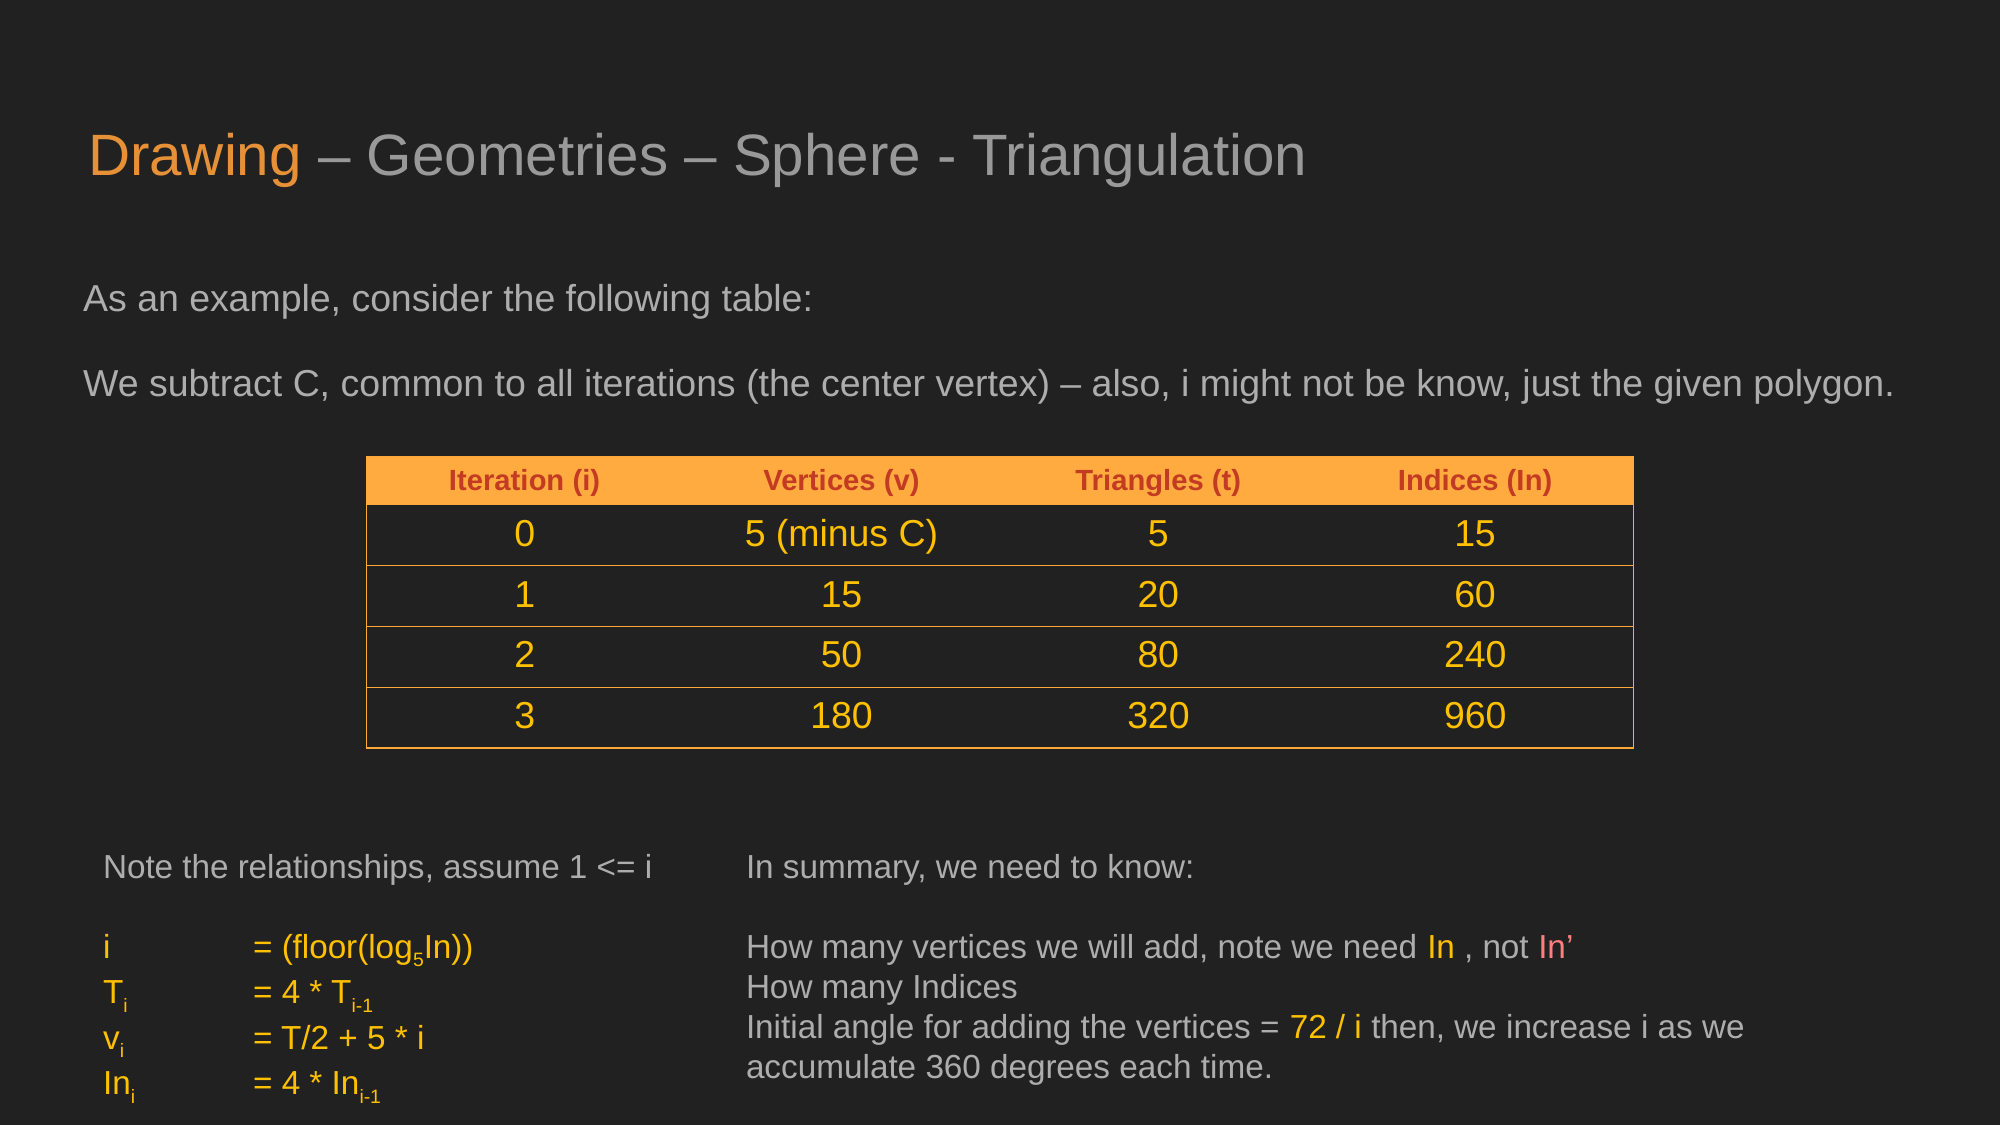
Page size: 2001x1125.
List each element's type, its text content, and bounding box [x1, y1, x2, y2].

table_cell 80 [1000, 627, 1317, 687]
text_box In summary, we need to know: How many vertices we will add, note we need In , not In’ How many Indices Initial angle for adding the vertices = 72 / i then, we increase i as we accumulate 360 degrees each time. [731, 837, 1932, 1125]
table_cell 180 [683, 688, 1000, 747]
table_header Iteration (i) [367, 458, 683, 504]
table_cell 2 [367, 627, 683, 687]
table_cell 50 [683, 627, 1000, 687]
table_cell 5 (minus C) [683, 505, 1000, 565]
table_cell 240 [1317, 627, 1633, 687]
table_cell 1 [367, 566, 683, 626]
table_cell 15 [683, 566, 1000, 626]
table_cell 60 [1317, 566, 1633, 626]
table_cell 960 [1317, 688, 1633, 747]
table_cell 5 [1000, 505, 1317, 565]
table_cell 320 [1000, 688, 1317, 747]
table_cell 0 [367, 505, 683, 565]
table_cell 3 [367, 688, 683, 747]
title Drawing – Geometries – Sphere - Triangulation [68, 97, 1932, 223]
table_header Indices (In) [1317, 458, 1633, 504]
list As an example, consider the following table: We subtract C, common to all iterations (the center vertex) – also, i might not be know, just the given polygon. [68, 252, 1932, 349]
text_box Note the relationships, assume 1 <= i i = (floor(log5In)) Ti = 4 * Ti-1 vi = T/2 + 5 * i Ini = 4 * Ini-1 [88, 837, 686, 1125]
table_cell 20 [1000, 566, 1317, 626]
table_header Triangles (t) [1000, 458, 1317, 504]
table_header Vertices (v) [683, 458, 1000, 504]
table_cell 15 [1317, 505, 1633, 565]
